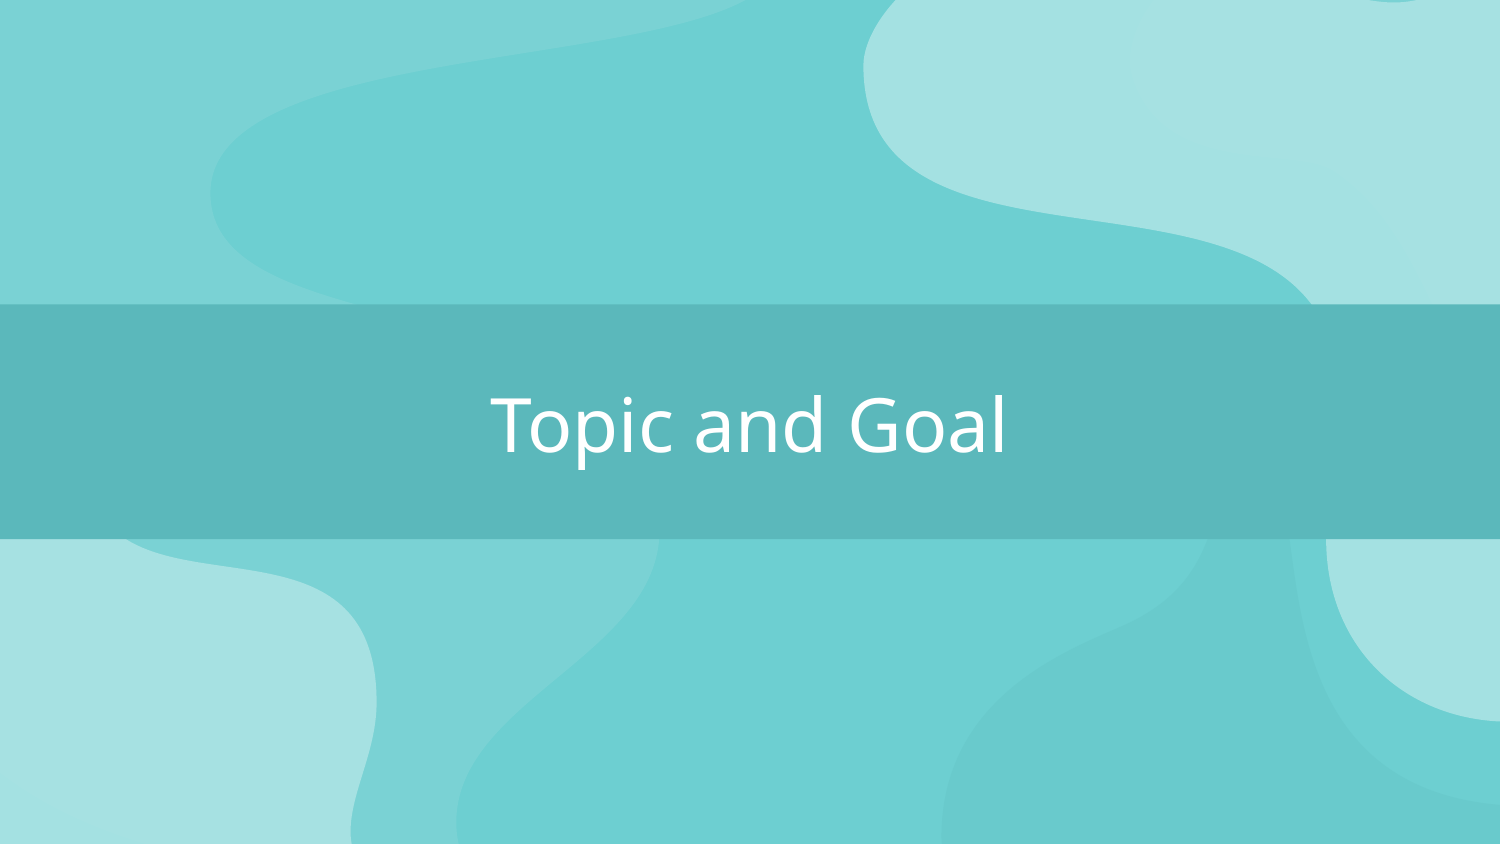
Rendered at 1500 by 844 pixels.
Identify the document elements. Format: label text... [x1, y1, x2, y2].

title Topic and Goal [409, 362, 1091, 729]
text_box [0, 304, 1500, 540]
